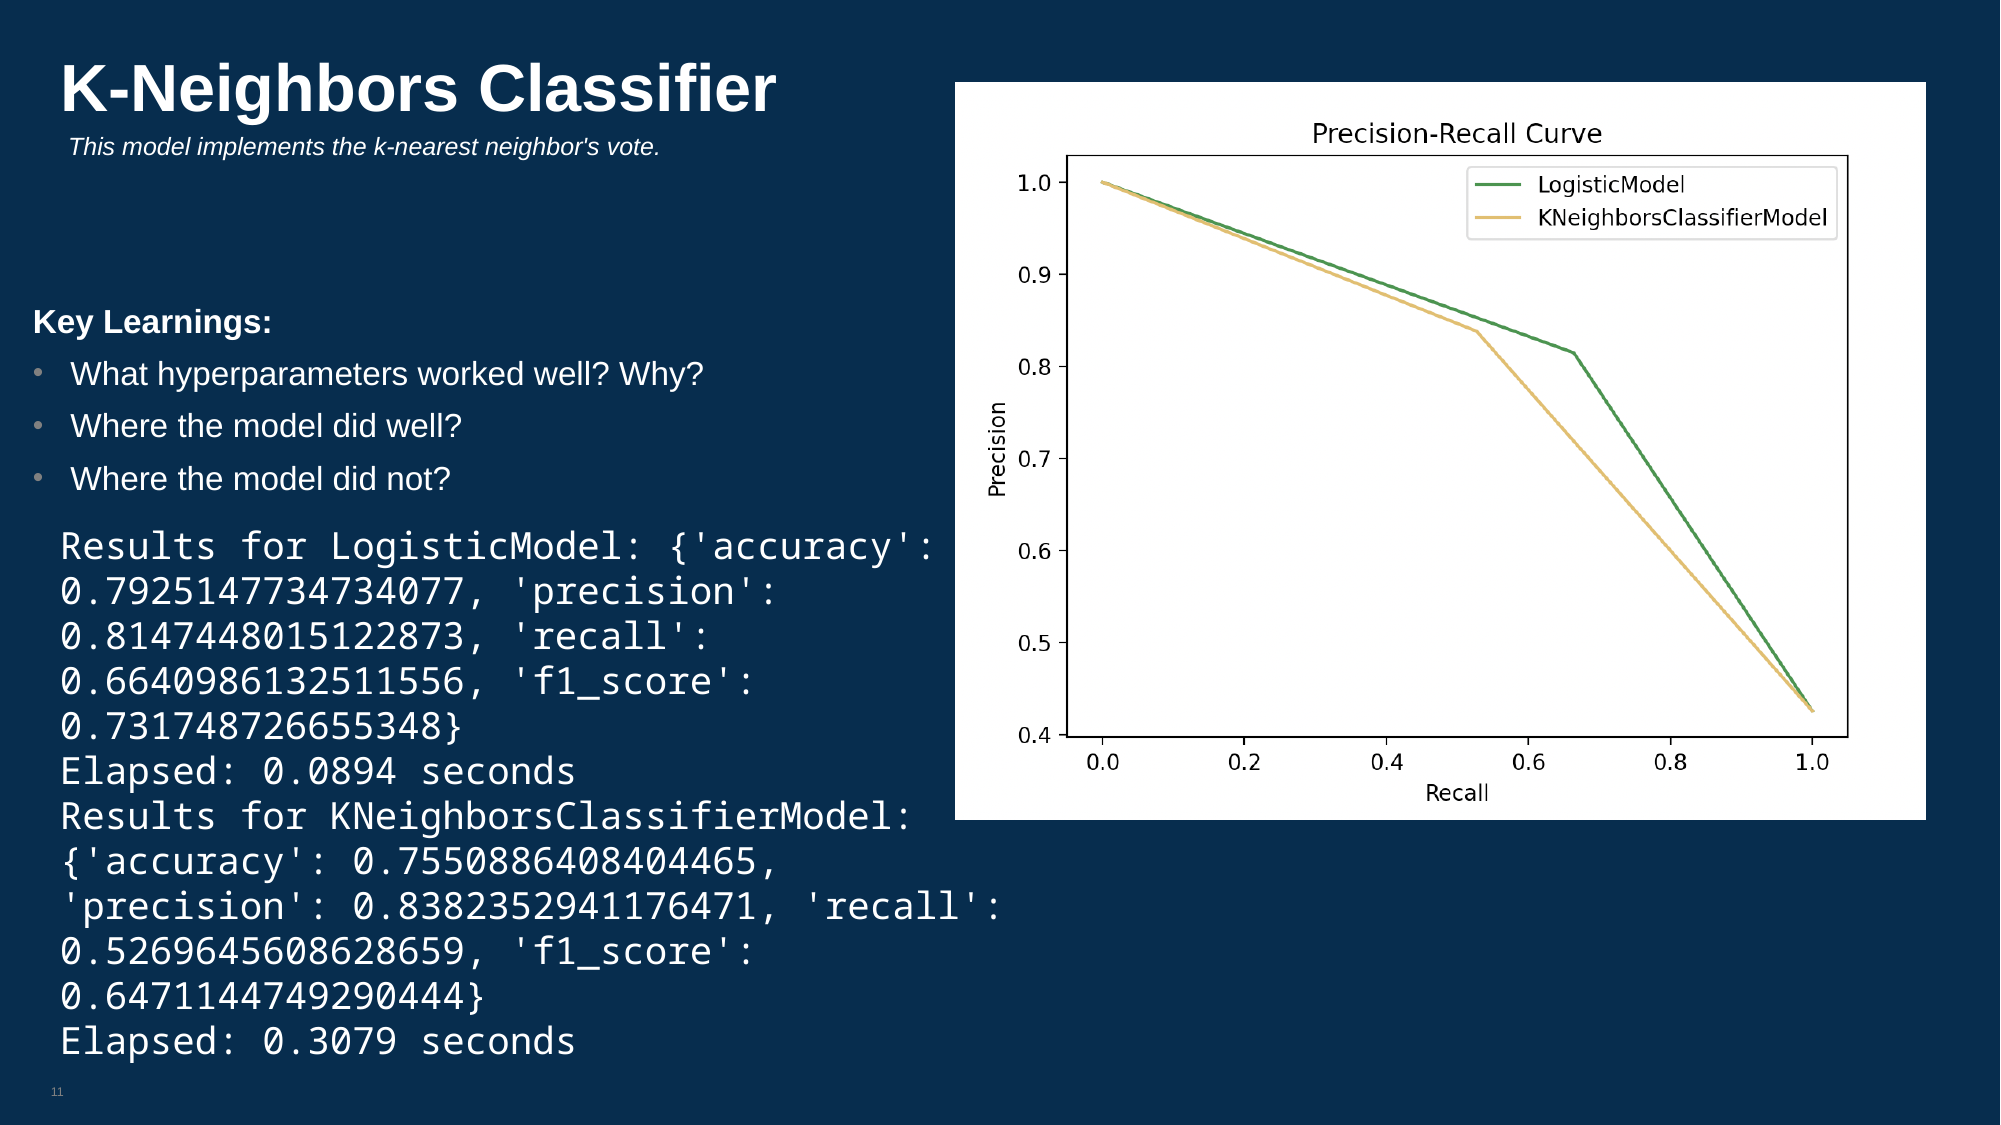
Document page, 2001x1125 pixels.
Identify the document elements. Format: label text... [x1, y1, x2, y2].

text_box This model implements the k-nearest neighbor's vote. [53, 115, 955, 176]
picture [955, 82, 1926, 821]
text_box Results for LogisticModel: {'accuracy': 0.7925147734734077, 'precision': 0.8147448015122873, 'recall': 0.6640986132511556, 'f1_score': 0.731748726655348} Elapsed: 0.0894 seconds Results for KNeighborsClassifierModel: {'accuracy': 0.7550886408404465, 'precision': 0.8382352941176471, 'recall': 0.5269645608628659, 'f1_score': 0.6471144749290444} Elapsed: 0.3079 seconds [44, 514, 1046, 1070]
title K-Neighbors Classifier [45, 37, 1957, 128]
list Key Learnings: What hyperparameters worked well? Why? Where the model did well? Where the model did not? [17, 284, 955, 515]
slide_number 11 [17, 1074, 73, 1108]
